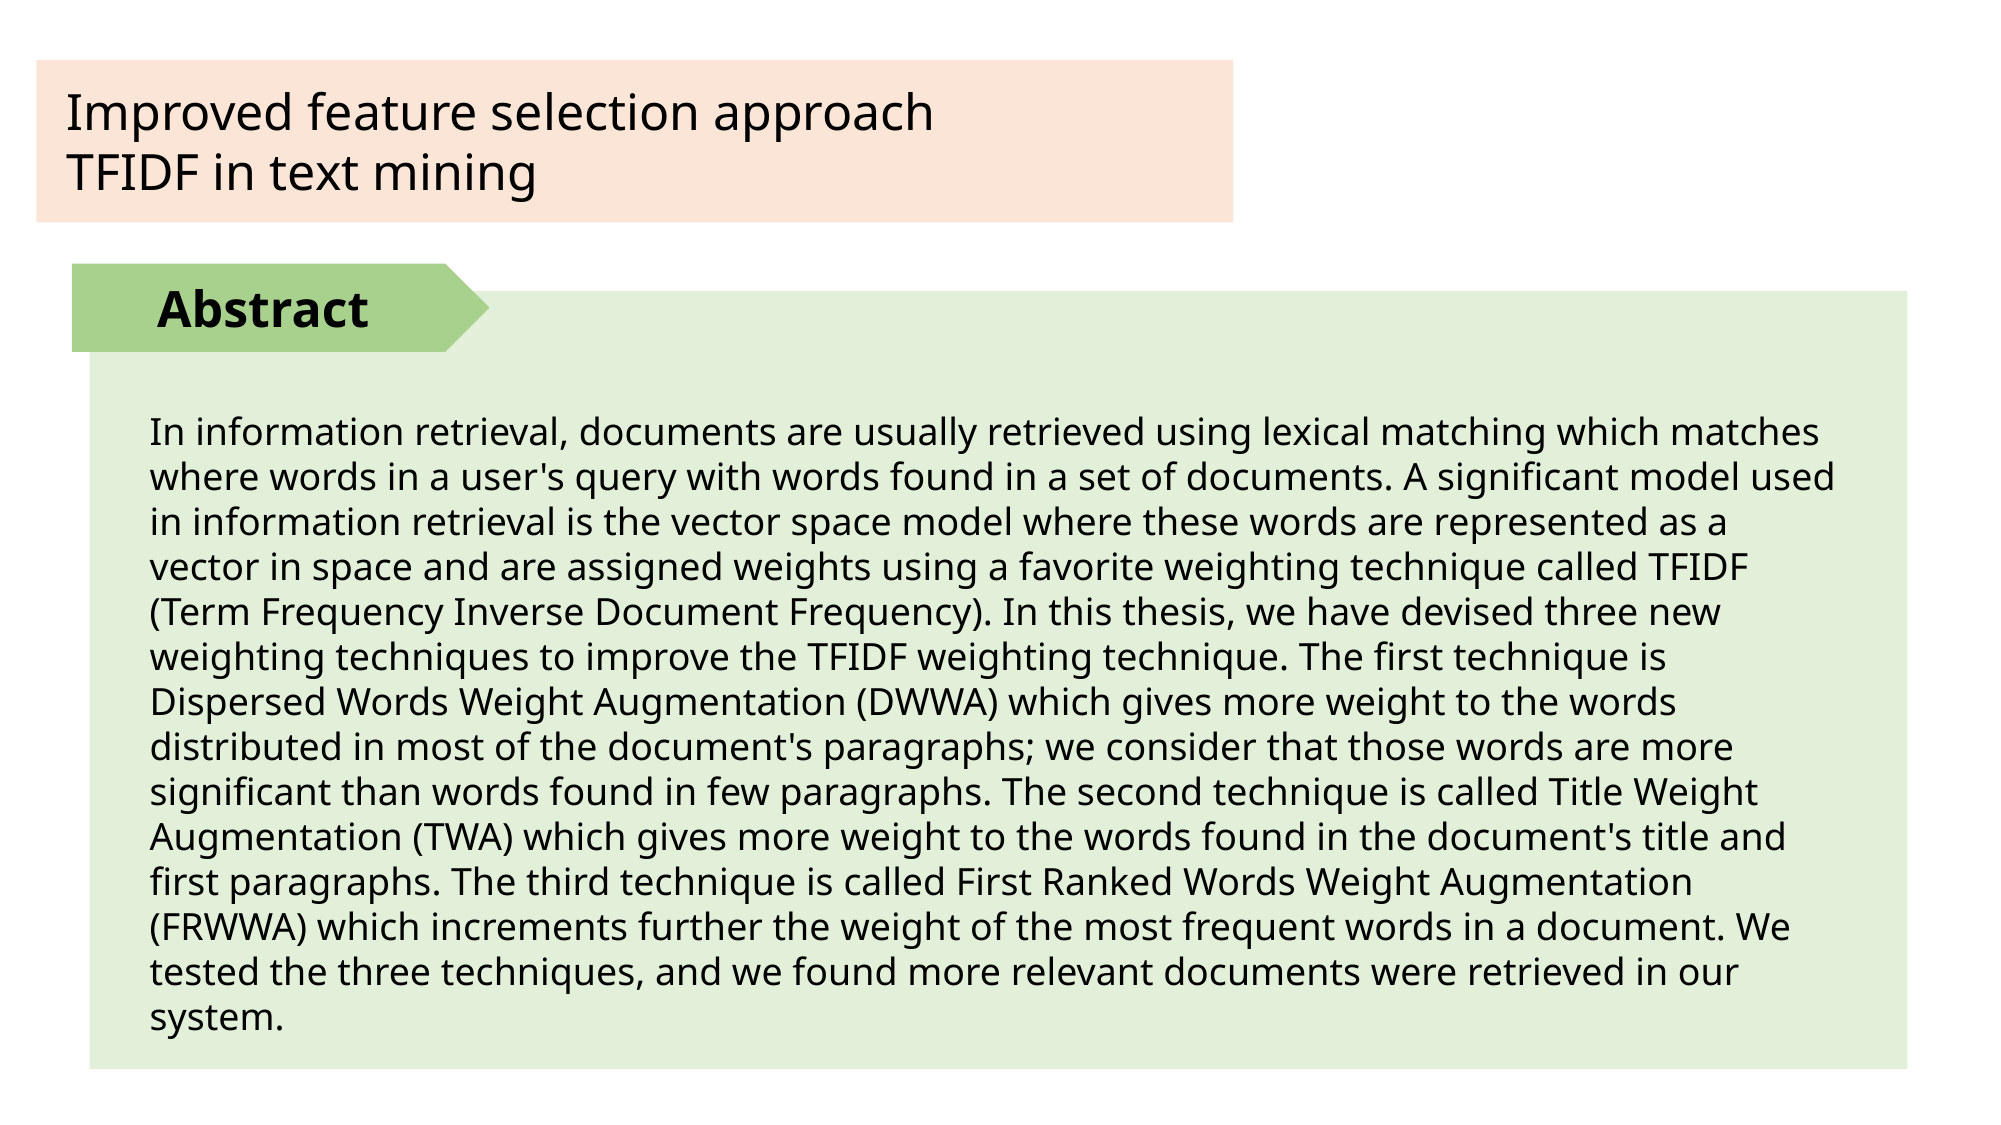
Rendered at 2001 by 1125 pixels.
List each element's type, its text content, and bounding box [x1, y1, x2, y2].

text_box Improved feature selection approach TFIDF in text mining [51, 72, 1096, 208]
text_box [89, 290, 1908, 1070]
text_box [35, 59, 1234, 223]
text_box Abstract [70, 262, 491, 353]
text_box In information retrieval, documents are usually retrieved using lexical matching which matches where words in a user's query with words found in a set of documents. A significant model used in information retrieval is the vector space model where these words are represented as a vector in space and are assigned weights using a favorite weighting technique called TFIDF (Term Frequency Inverse Document Frequency). In this thesis, we have devised three new weighting techniques to improve the TFIDF weighting technique. The first technique is Dispersed Words Weight Augmentation (DWWA) which gives more weight to the words distributed in most of the document's paragraphs; we consider that those words are more significant than words found in few paragraphs. The second technique is called Title Weight Augmentation (TWA) which gives more weight to the words found in the document's title and first paragraphs. The third technique is called First Ranked Words Weight Augmentation (FRWWA) which increments further the weight of the most frequent words in a document. We tested the three techniques, and we found more relevant documents were retrieved in our system. [134, 400, 1863, 1046]
